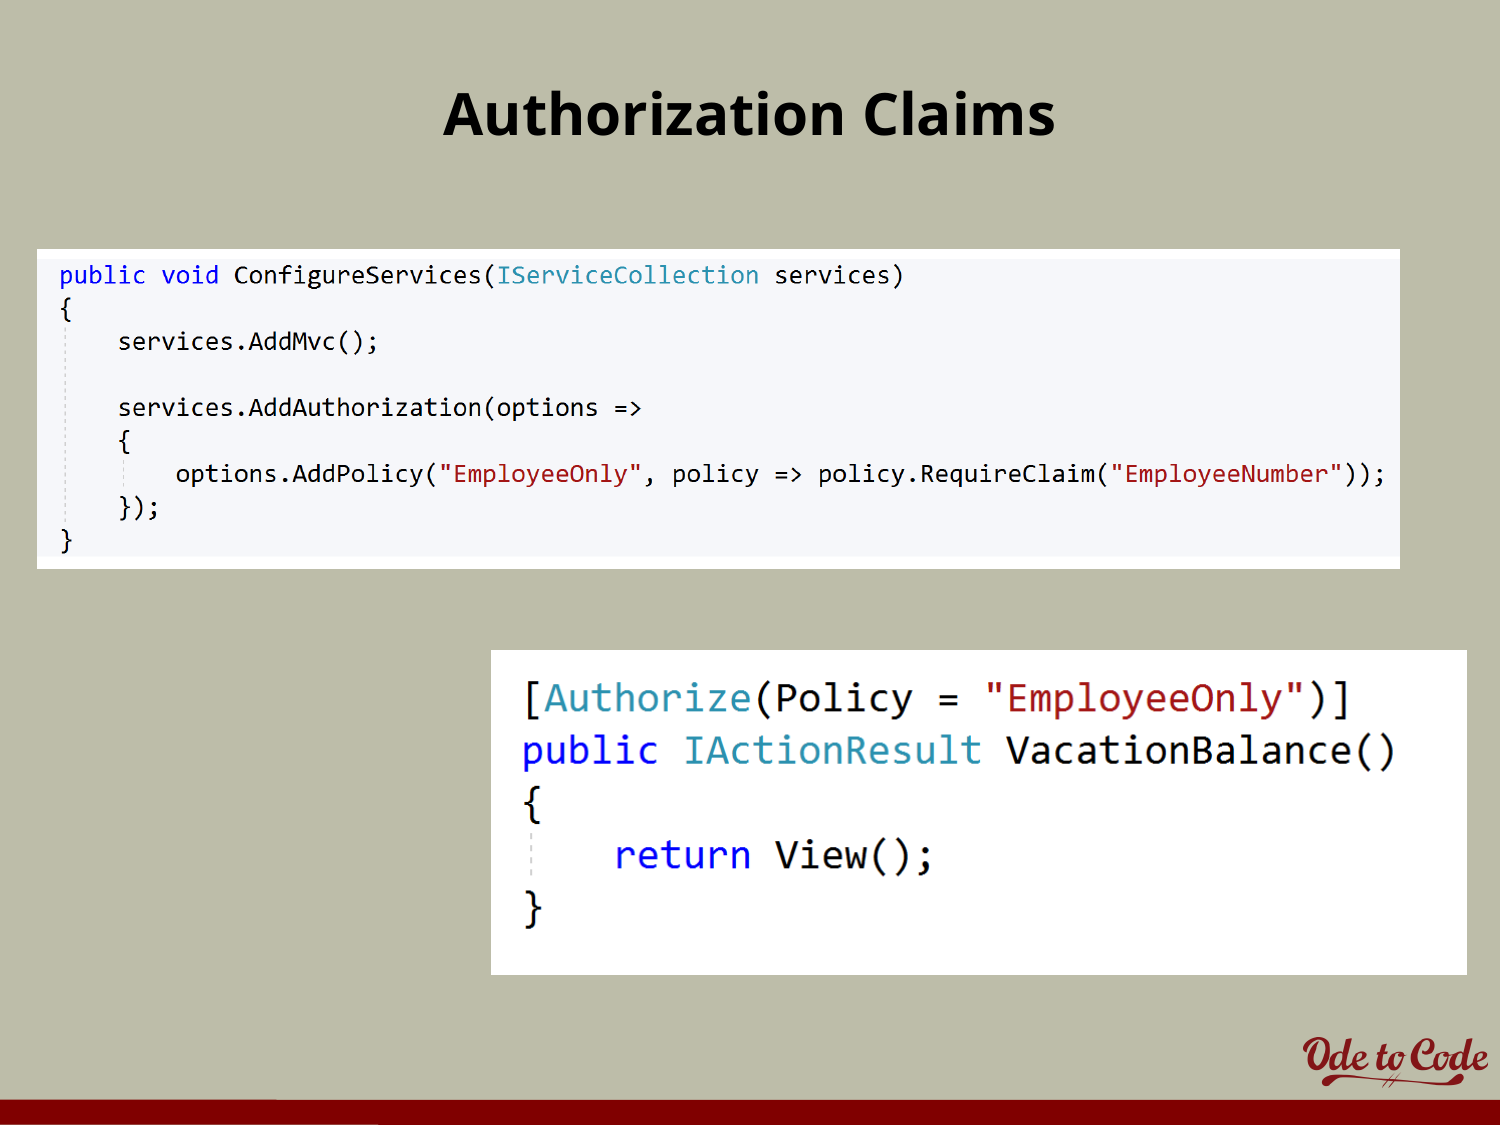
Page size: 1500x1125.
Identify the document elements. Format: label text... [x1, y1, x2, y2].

picture [37, 249, 1400, 570]
picture [1303, 1037, 1488, 1088]
picture [491, 650, 1467, 975]
title Authorization Claims [74, 49, 1426, 176]
